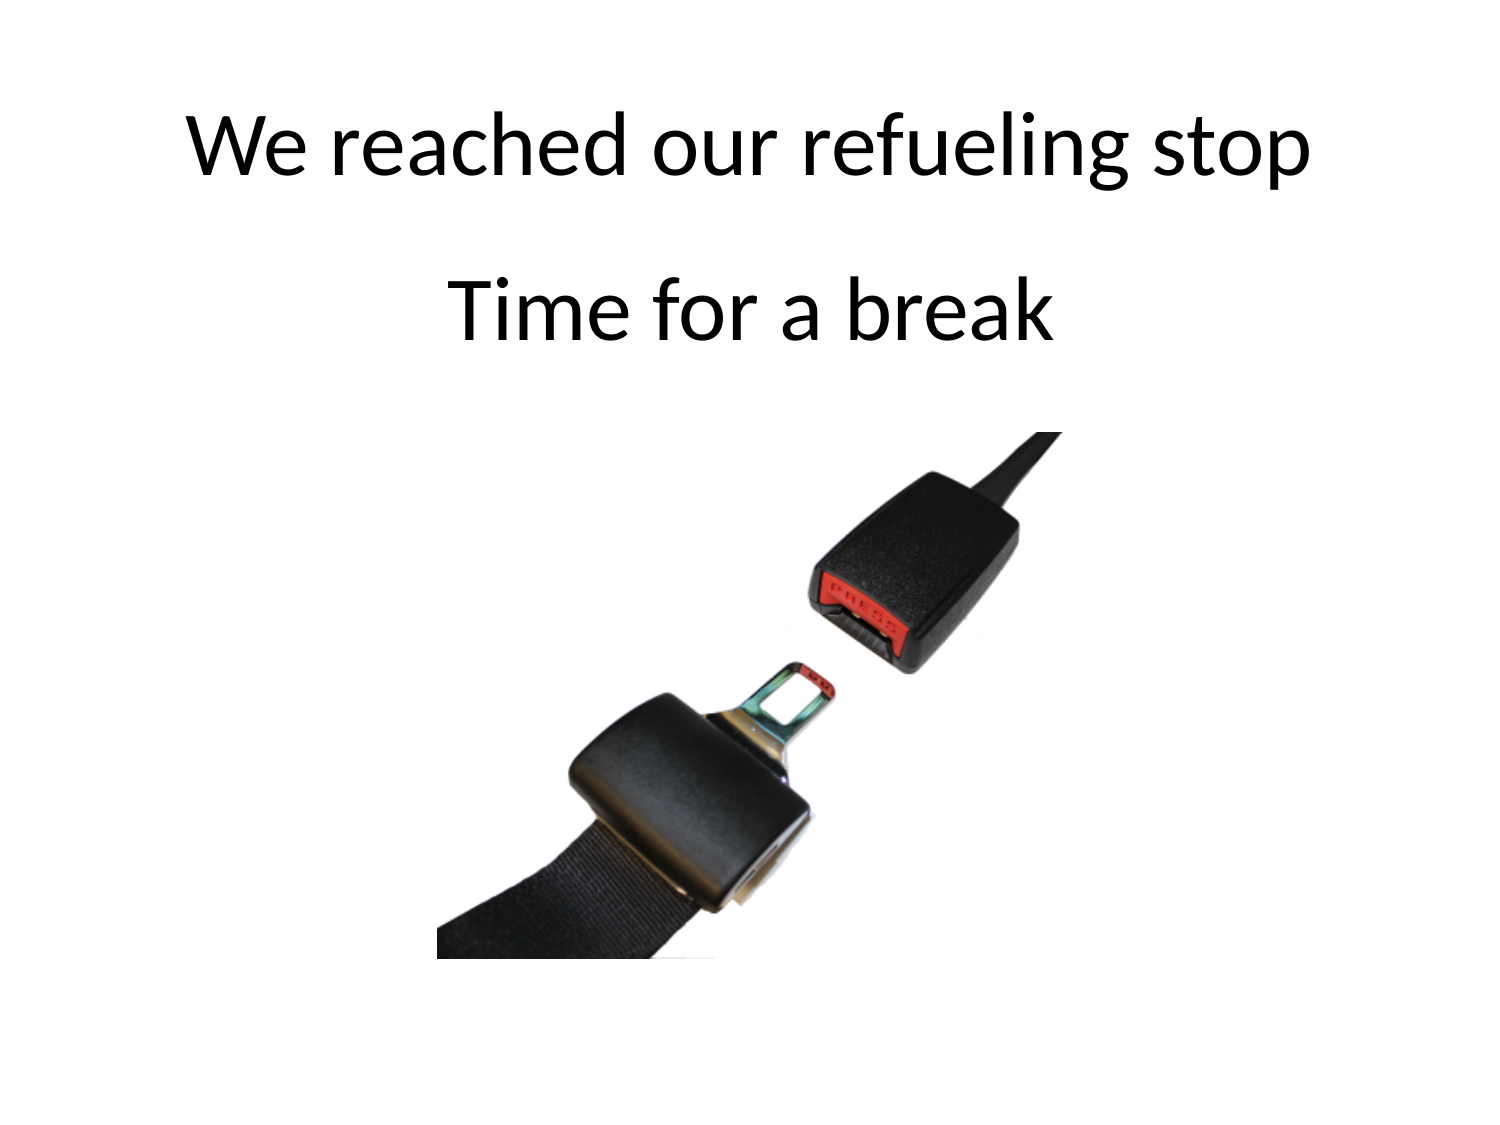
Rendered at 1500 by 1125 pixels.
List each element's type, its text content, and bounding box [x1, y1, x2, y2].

title We reached our refueling stop [75, 45, 1425, 233]
text_box Time for a break [76, 209, 1427, 398]
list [437, 432, 1063, 960]
